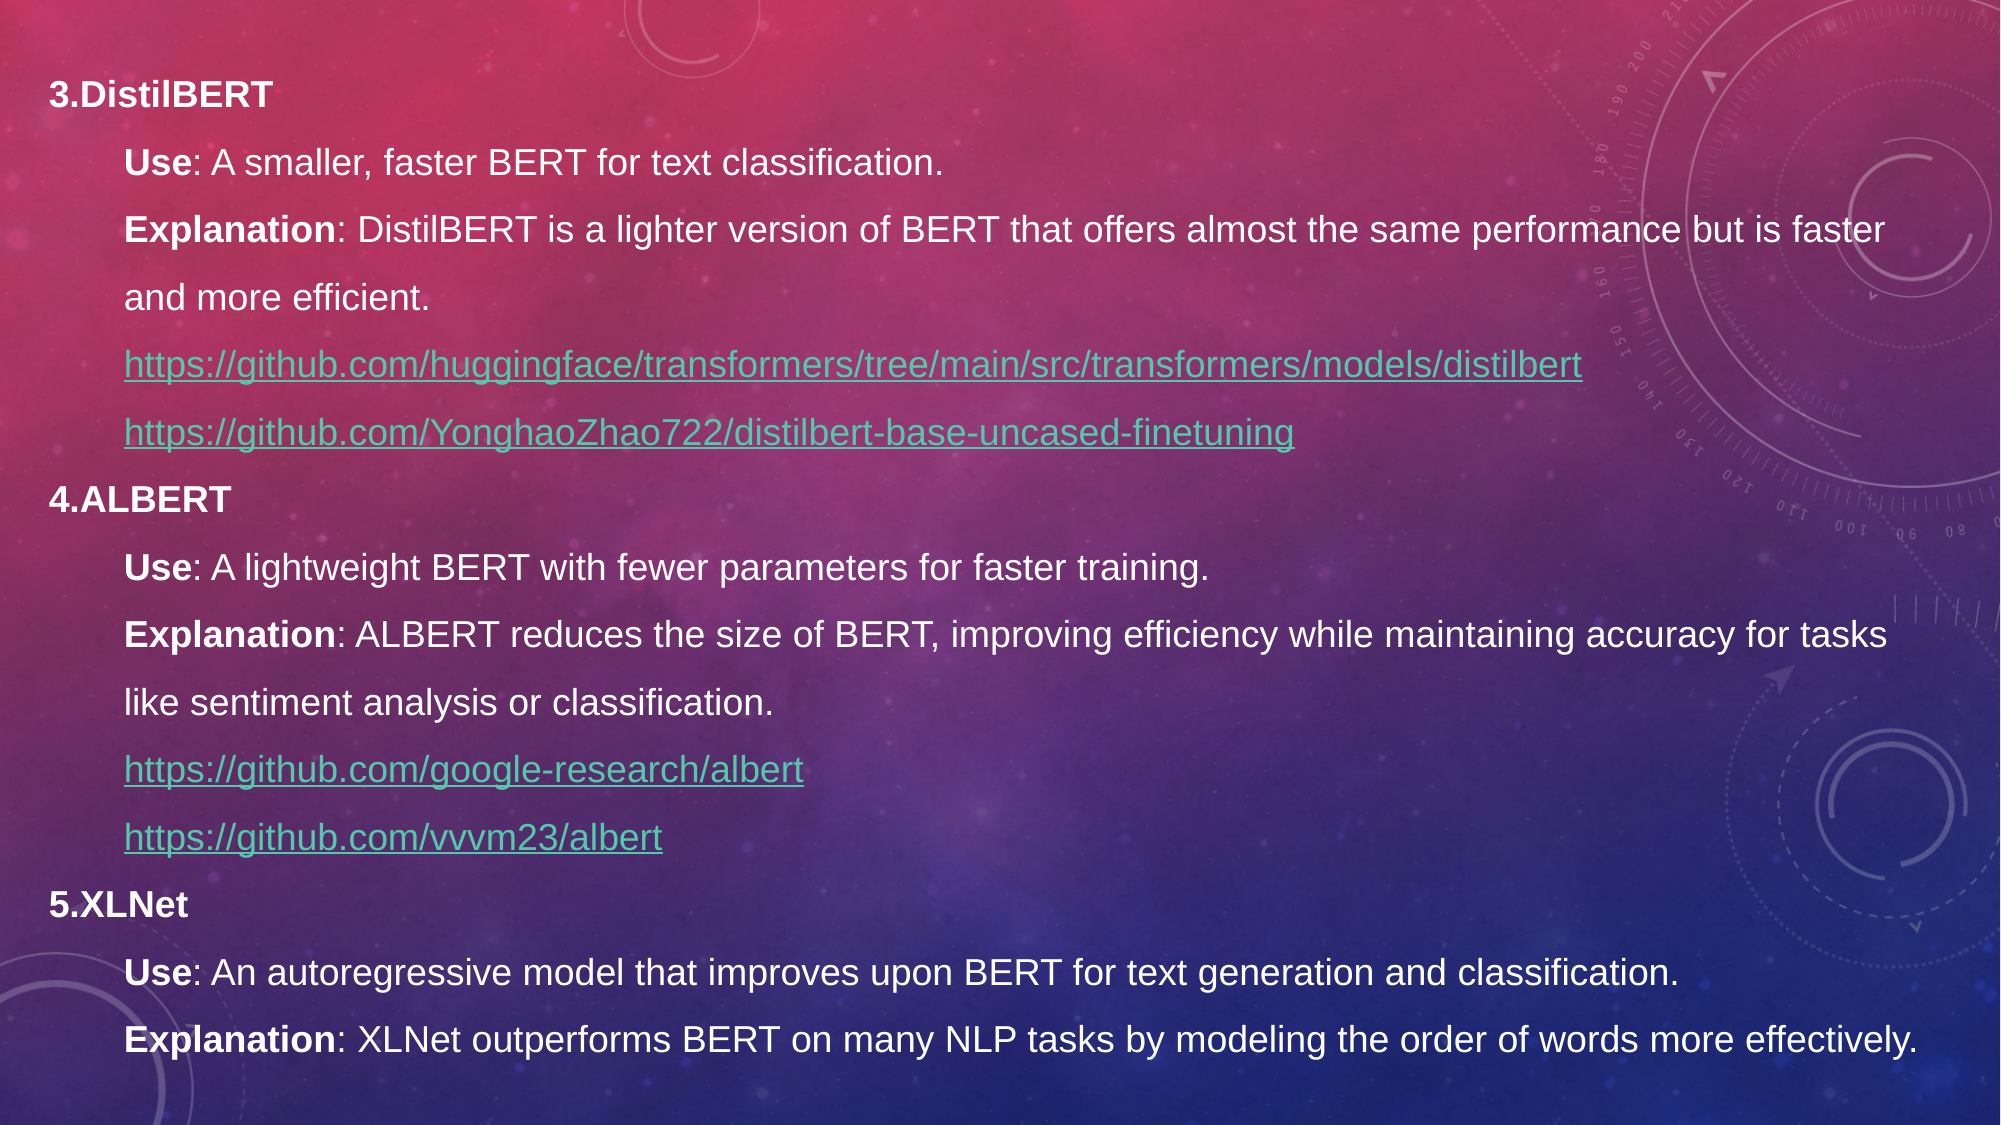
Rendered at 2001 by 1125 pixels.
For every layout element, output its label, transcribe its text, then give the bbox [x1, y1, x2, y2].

text_box 3.DistilBERT Use: A smaller, faster BERT for text classification. Explanation: DistilBERT is a lighter version of BERT that offers almost the same performance but is faster and more efficient. https://github.com/huggingface/transformers/tree/main/src/transformers/models/distilbert https://github.com/YonghaoZhao722/distilbert-base-uncased-finetuning 4.ALBERT Use: A lightweight BERT with fewer parameters for faster training. Explanation: ALBERT reduces the size of BERT, improving efficiency while maintaining accuracy for tasks like sentiment analysis or classification. https://github.com/google-research/albert https://github.com/vvvm23/albert 5.XLNet Use: An autoregressive model that improves upon BERT for text generation and classification. Explanation: XLNet outperforms BERT on many NLP tasks by modeling the order of words more effectively. [33, 40, 1954, 1068]
picture [0, 0, 2001, 1125]
